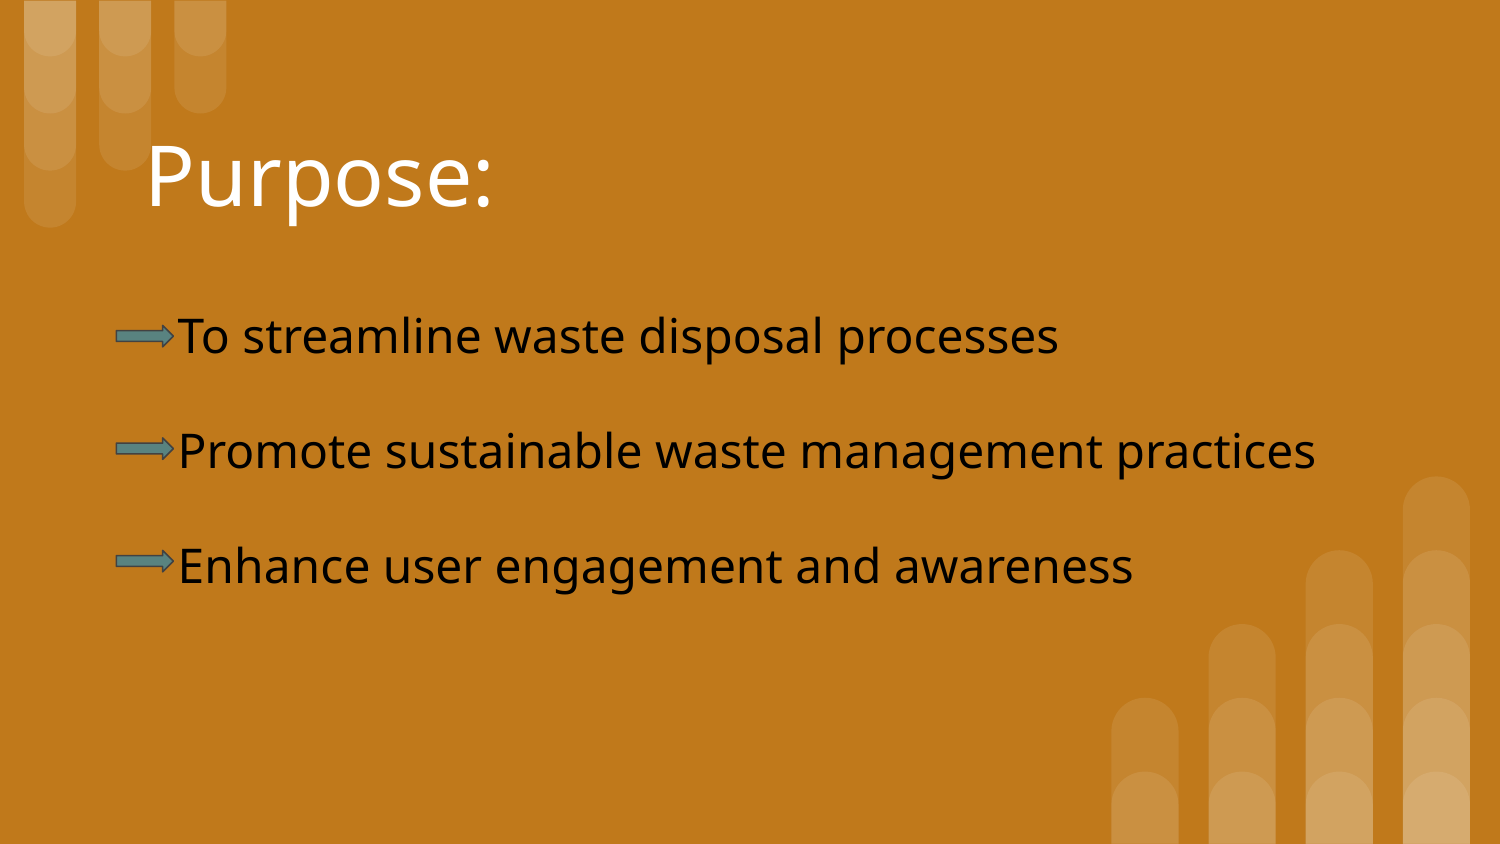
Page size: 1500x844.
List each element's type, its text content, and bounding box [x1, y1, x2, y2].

text_box To streamline waste disposal processes Promote sustainable waste management practices Enhance user engagement and awareness [162, 291, 1362, 609]
text_box [116, 437, 174, 460]
title Purpose: [129, 114, 960, 231]
text_box [116, 550, 174, 572]
text_box [116, 325, 174, 347]
